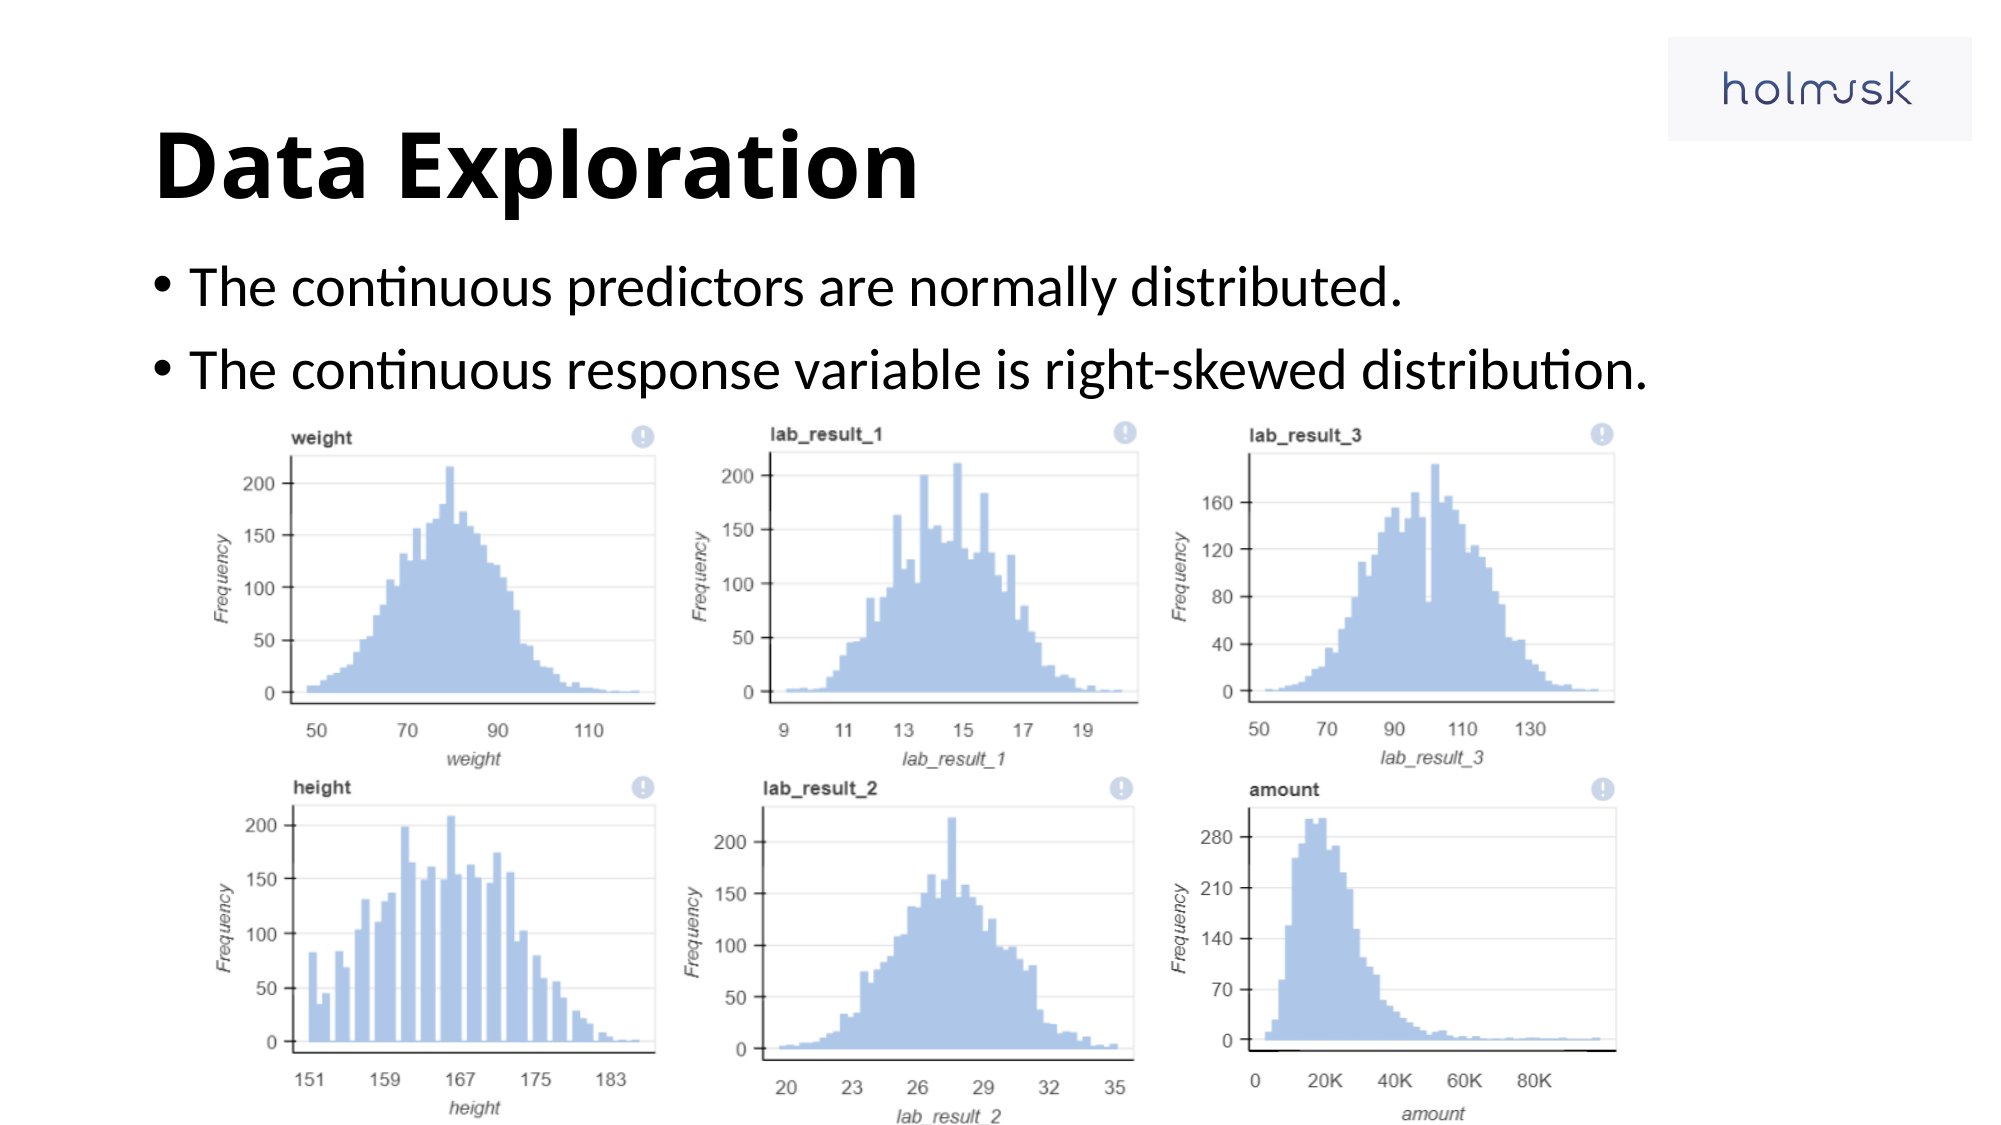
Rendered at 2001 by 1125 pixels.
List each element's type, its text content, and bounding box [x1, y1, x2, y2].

picture [1167, 420, 1629, 1125]
picture [682, 420, 1150, 1125]
title Data Exploration [137, 59, 1863, 248]
list The continuous predictors are normally distributed. The continuous response variable is right-skewed distribution. [137, 248, 1863, 962]
picture [1668, 37, 1972, 141]
picture [214, 420, 665, 1121]
